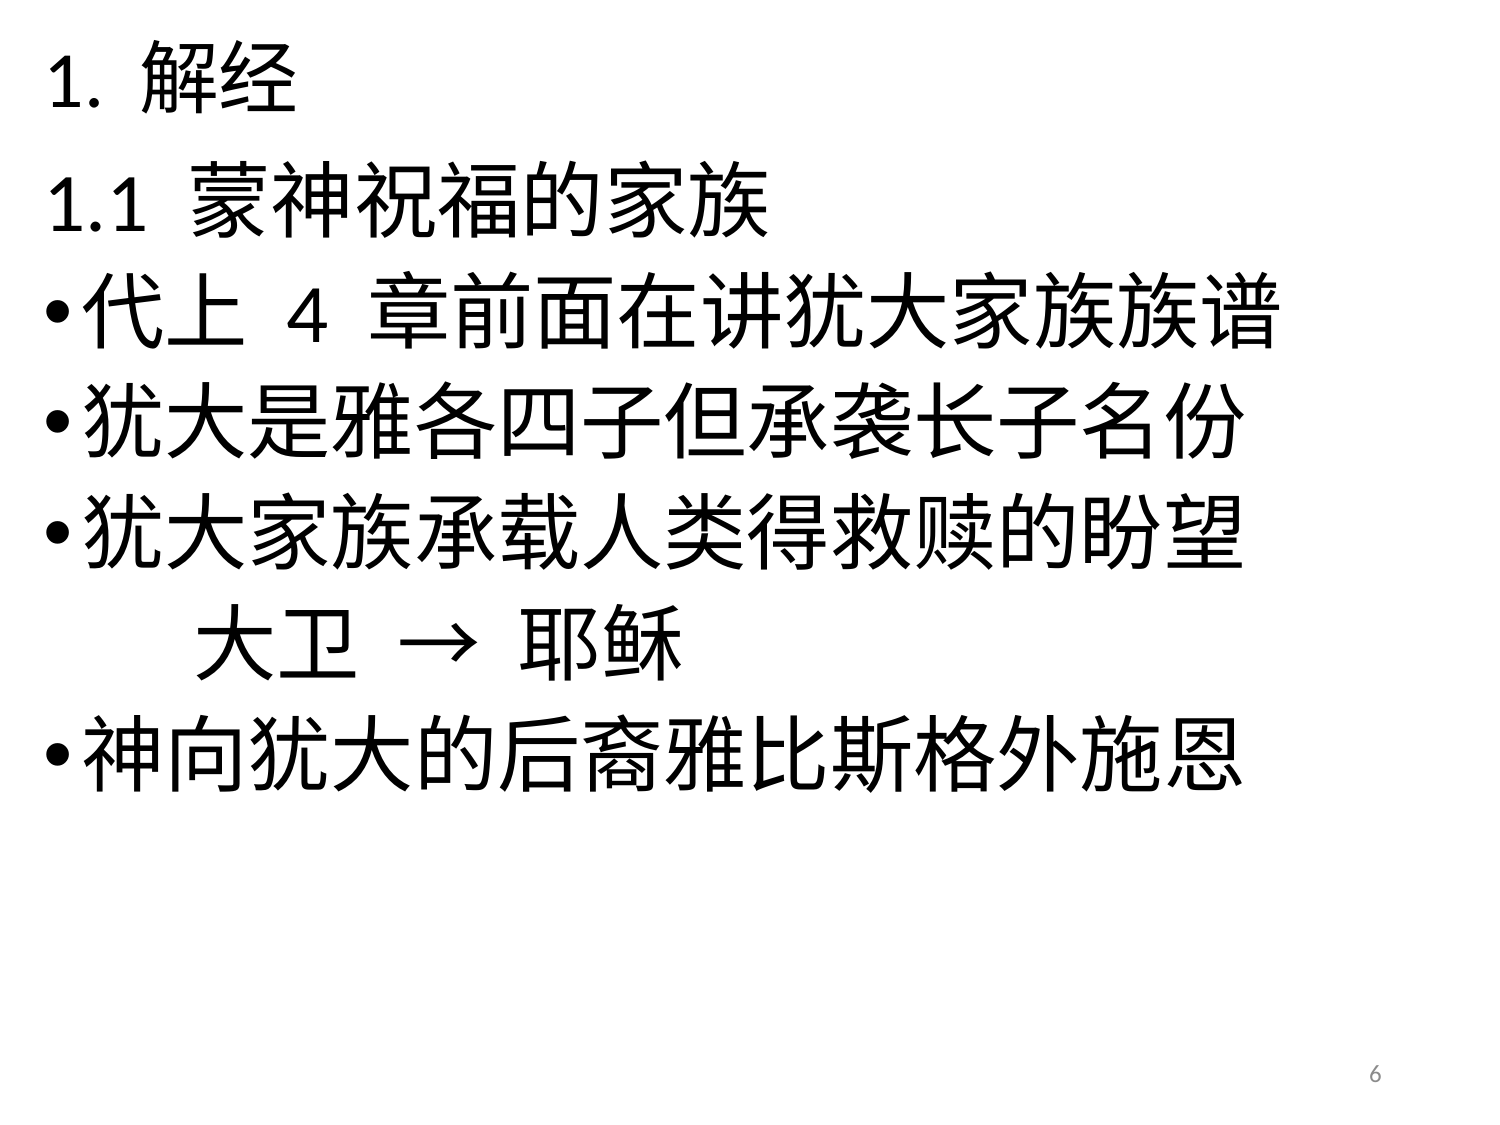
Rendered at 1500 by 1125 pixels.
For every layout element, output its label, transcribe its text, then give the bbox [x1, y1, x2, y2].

list 1.1 蒙神祝福的家族 代上 4 章前面在讲犹大家族族谱 犹大是雅各四子但承袭长子名份 犹大家族承载人类得救赎的盼望 大卫 → 耶稣 神向犹大的后裔雅比斯格外施恩 [28, 152, 1478, 1077]
slide_number 6 [1059, 1042, 1397, 1103]
title 1. 解经 [28, 30, 1478, 133]
